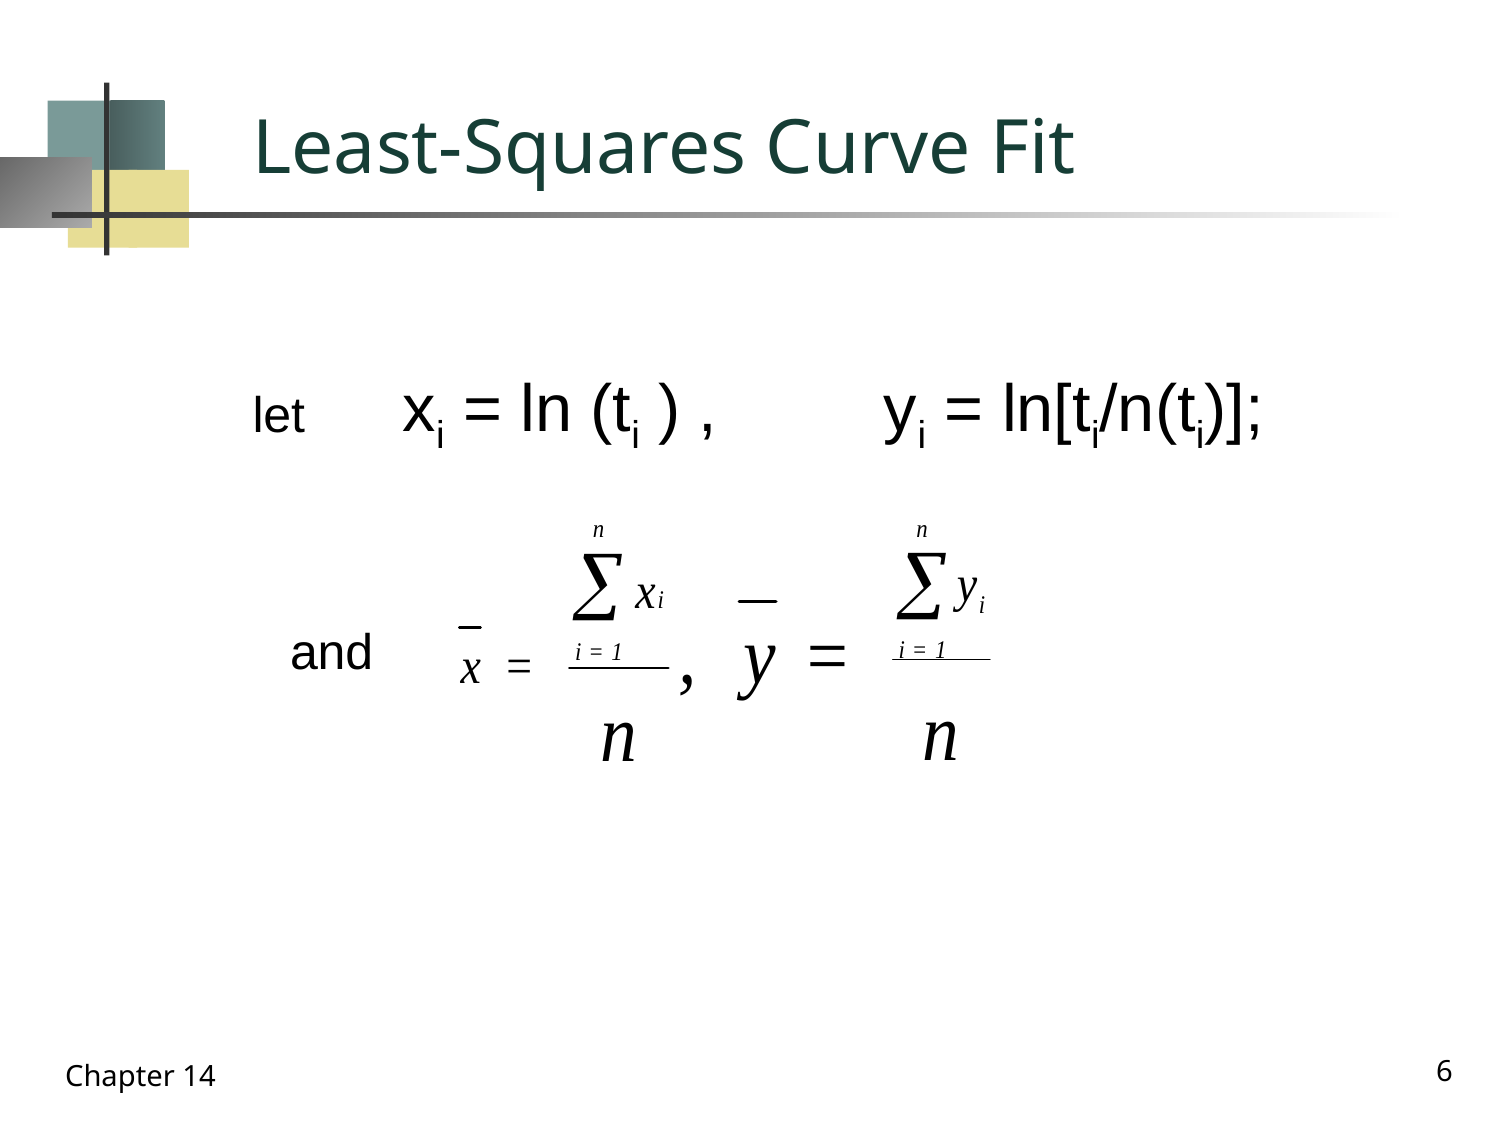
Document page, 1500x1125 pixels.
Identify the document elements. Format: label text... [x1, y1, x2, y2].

slide_number 6 [1154, 1023, 1468, 1100]
text_box and [275, 612, 389, 688]
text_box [449, 499, 1001, 776]
slide_number Chapter 14 [49, 1024, 363, 1101]
title Least-Squares Curve Fit [237, 62, 1163, 196]
text_box let [237, 374, 321, 450]
text_box xi = ln (ti ) , yi = ln[ti/n(ti)]; [374, 357, 1296, 464]
